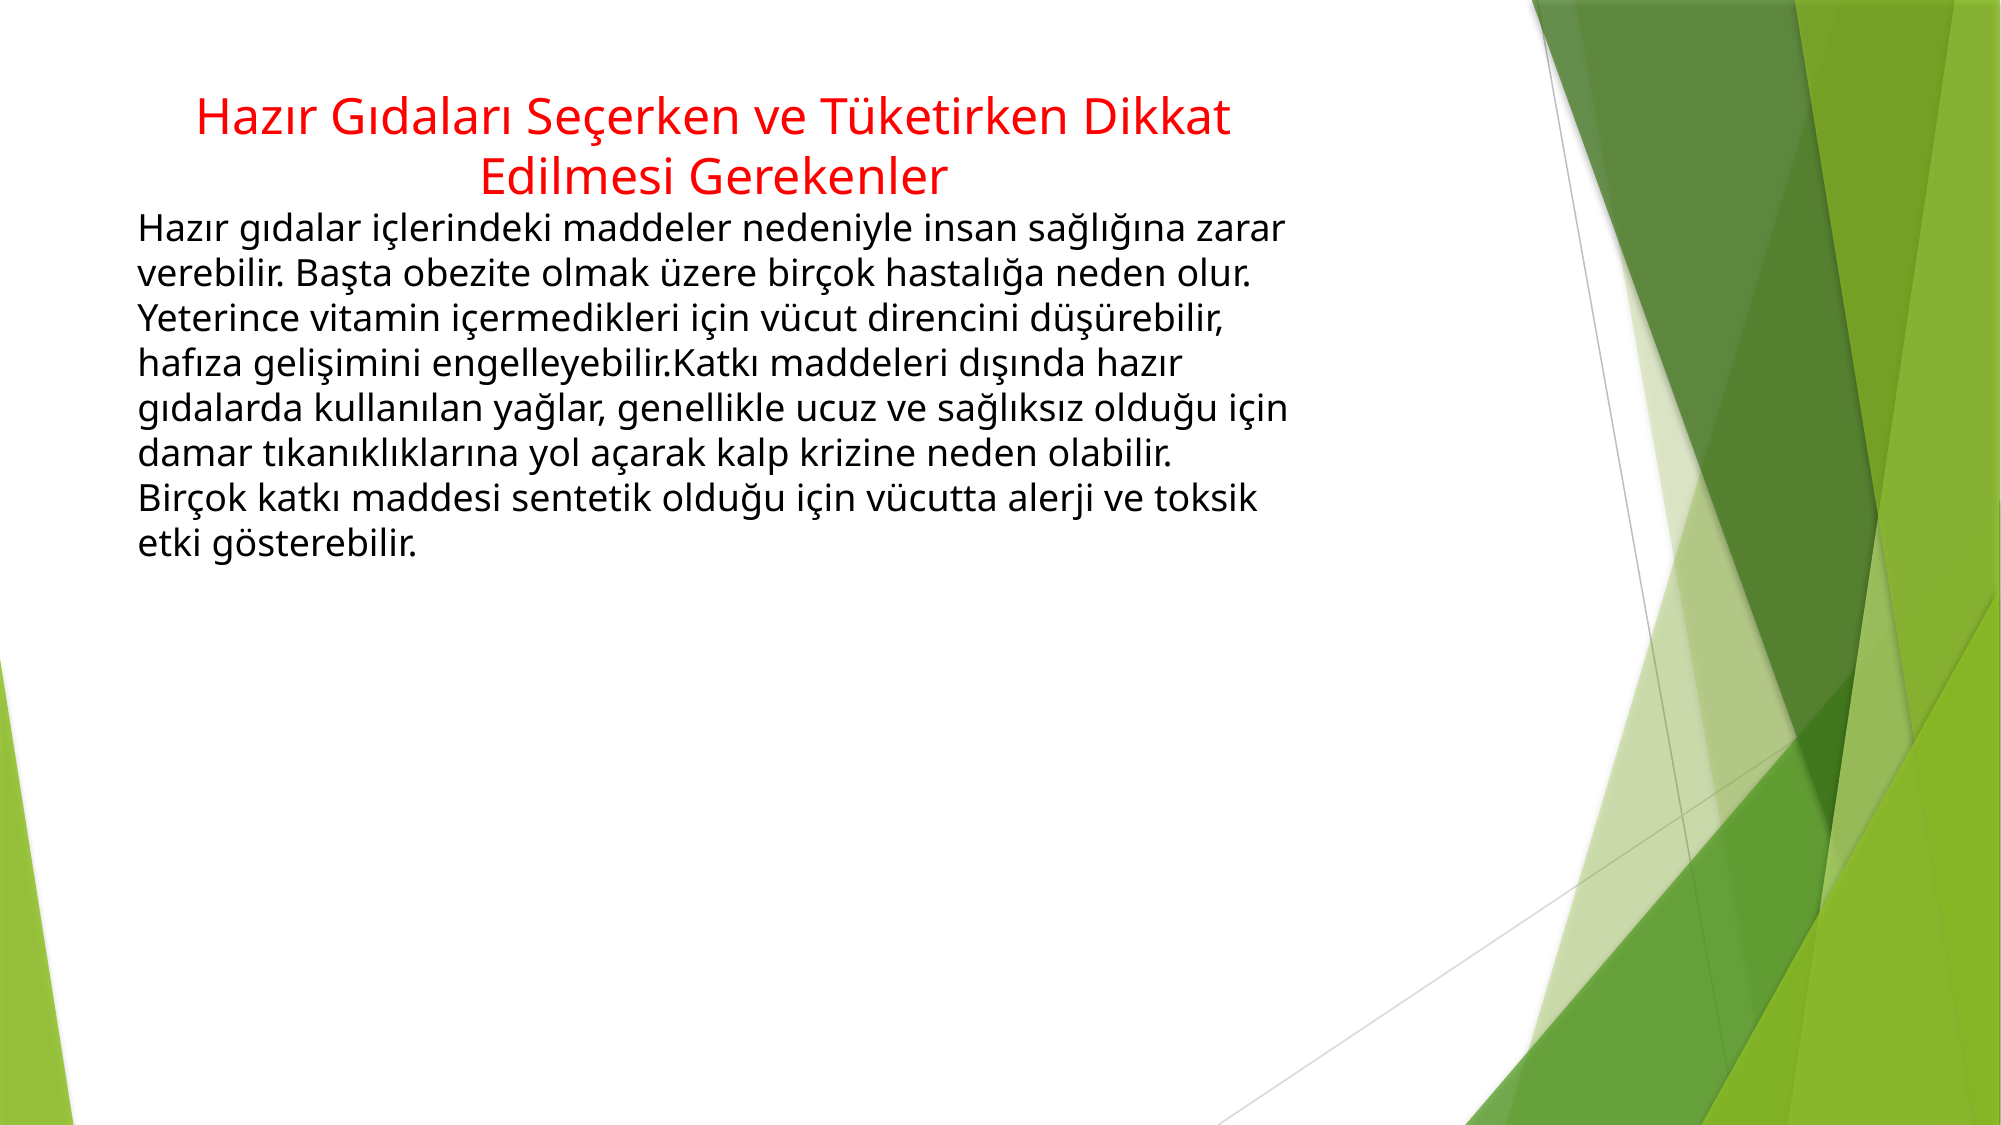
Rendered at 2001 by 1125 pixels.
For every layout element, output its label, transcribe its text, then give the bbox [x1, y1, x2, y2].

text_box Hazır Gıdaları Seçerken ve Tüketirken Dikkat Edilmesi Gerekenler Hazır gıdalar içlerindeki maddeler nedeniyle insan sağlığına zarar verebilir. Başta obezite olmak üzere birçok hastalığa neden olur. Yeterince vitamin içermedikleri için vücut direncini düşürebilir, hafıza gelişimini engelleyebilir.Katkı maddeleri dışında hazır gıdalarda kullanılan yağlar, genellikle ucuz ve sağlıksız olduğu için damar tıkanıklıklarına yol açarak kalp krizine neden olabilir. Birçok katkı maddesi sentetik olduğu için vücutta alerji ve toksik etki gösterebilir. [122, 77, 1306, 572]
